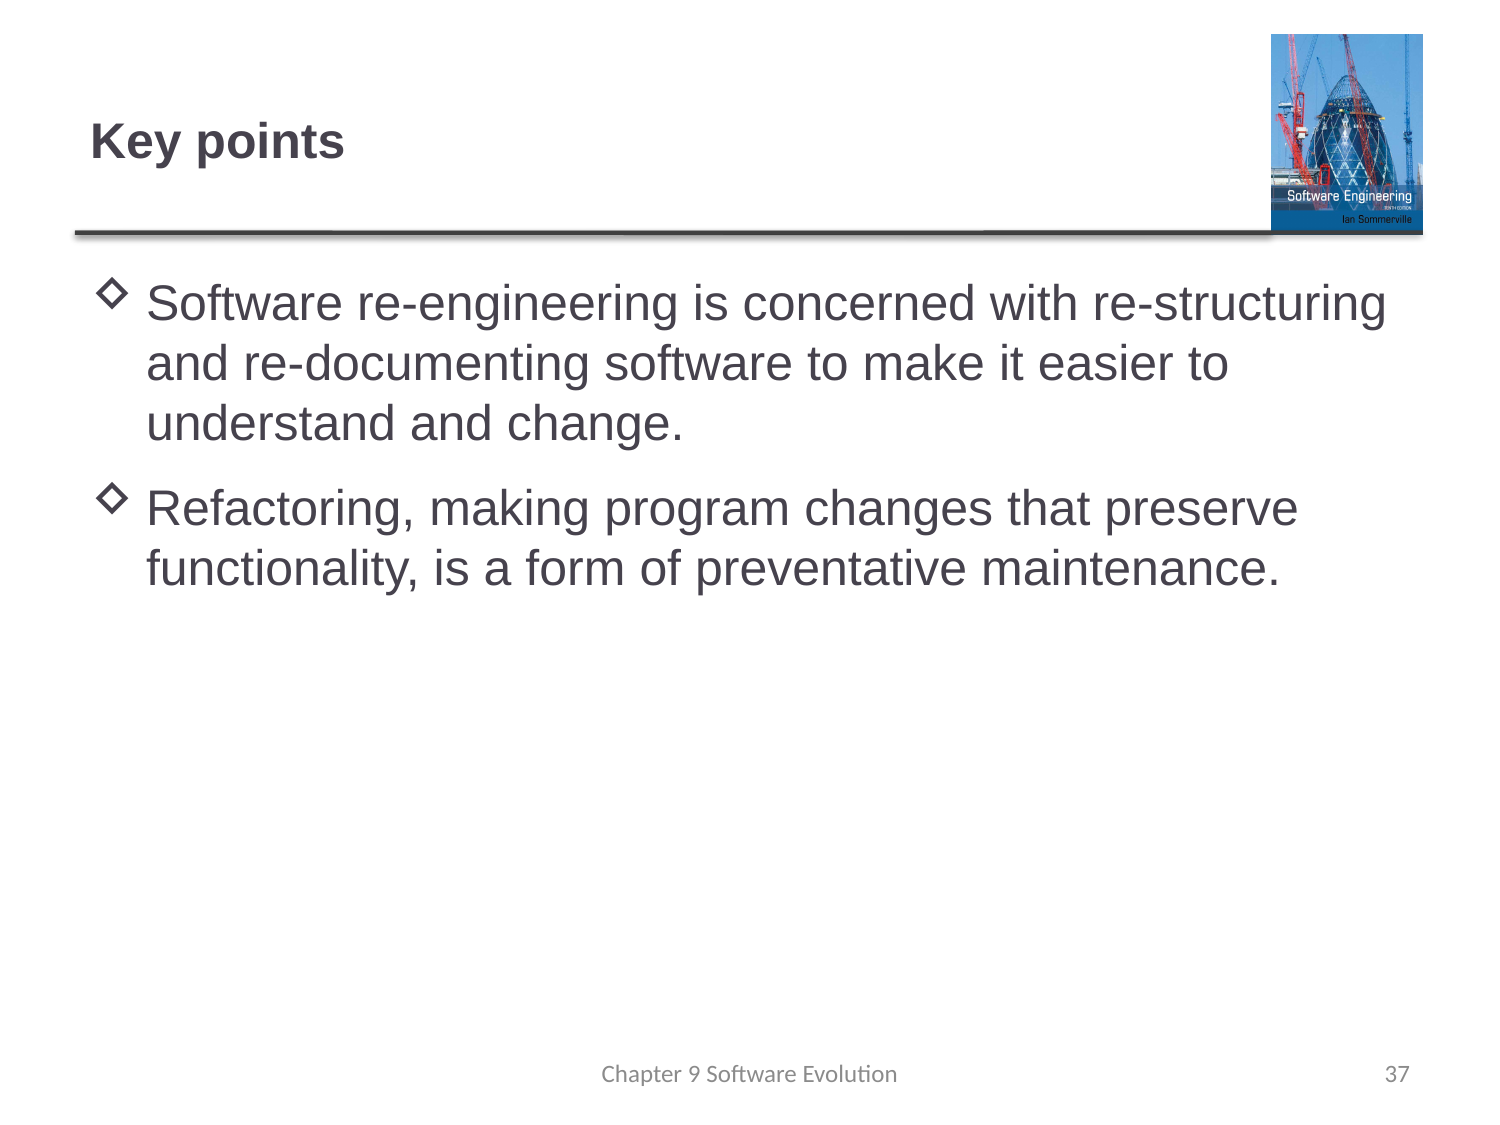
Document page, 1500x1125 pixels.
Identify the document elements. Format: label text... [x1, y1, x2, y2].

title Key points [74, 44, 1272, 233]
picture [1271, 34, 1423, 230]
list Software re-engineering is concerned with re-structuring and re-documenting software to make it easier to understand and change. Refactoring, making program changes that preserve functionality, is a form of preventative maintenance. [75, 262, 1425, 1005]
footer Chapter 9 Software Evolution [512, 1042, 988, 1103]
slide_number 37 [1074, 1042, 1425, 1103]
